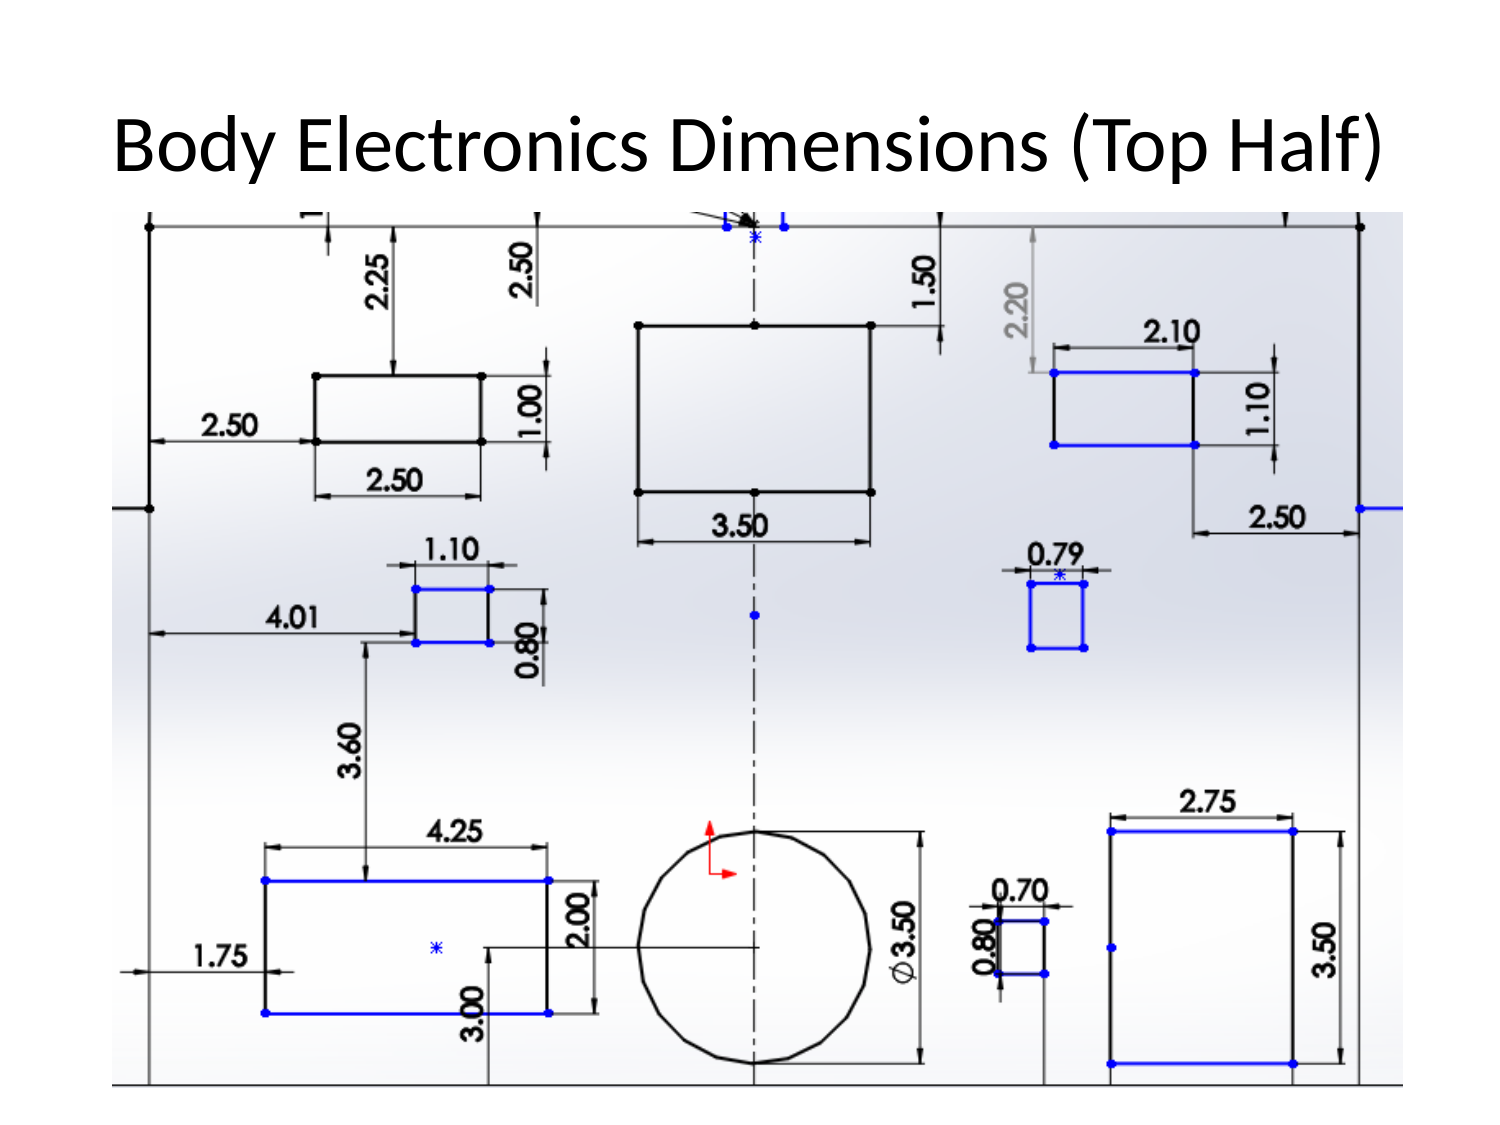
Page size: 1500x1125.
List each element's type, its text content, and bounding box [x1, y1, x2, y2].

picture [112, 212, 1404, 1088]
title Body Electronics Dimensions (Top Half) [75, 45, 1425, 233]
